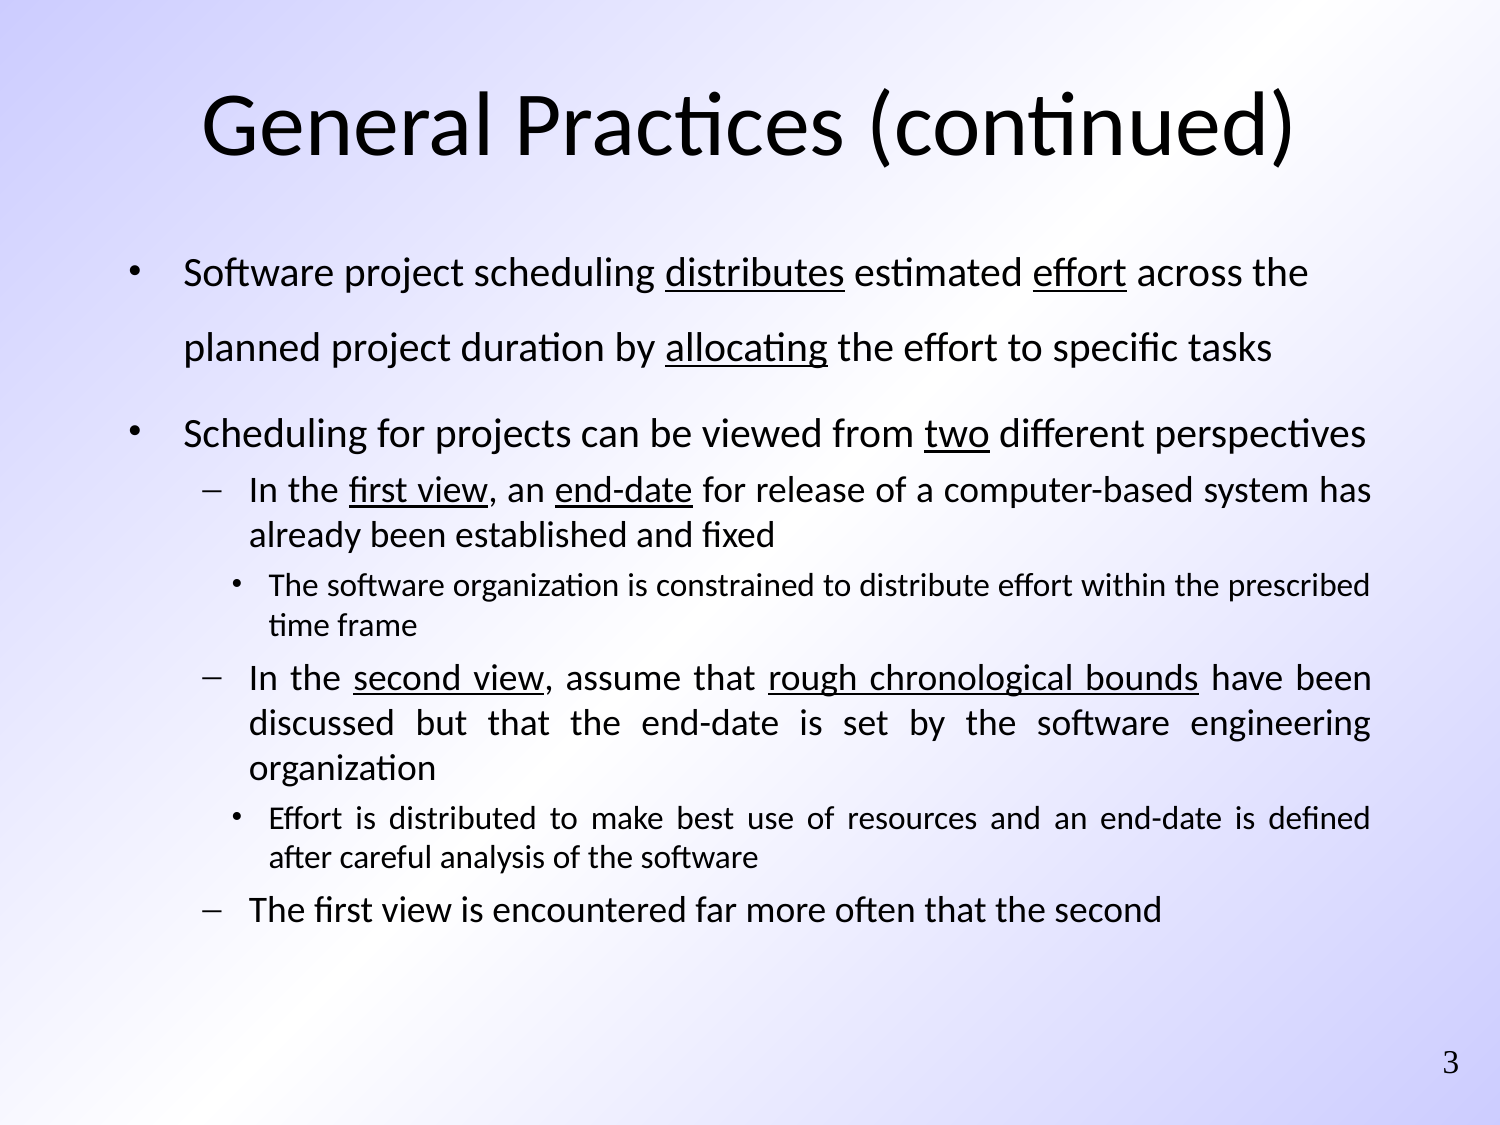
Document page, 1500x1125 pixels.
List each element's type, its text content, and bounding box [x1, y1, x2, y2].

title General Practices (continued)‏ [112, 24, 1388, 212]
slide_number 3 [1412, 1025, 1475, 1100]
list Software project scheduling distributes estimated effort across the planned project duration by allocating the effort to specific tasks Scheduling for projects can be viewed from two different perspectives In the first view, an end-date for release of a computer-based system has already been established and fixed The software organization is constrained to distribute effort within the prescribed time frame In the second view, assume that rough chronological bounds have been discussed but that the end-date is set by the software engineering organization Effort is distributed to make best use of resources and an end-date is defined after careful analysis of the software The first view is encountered far more often that the second [112, 212, 1388, 1050]
